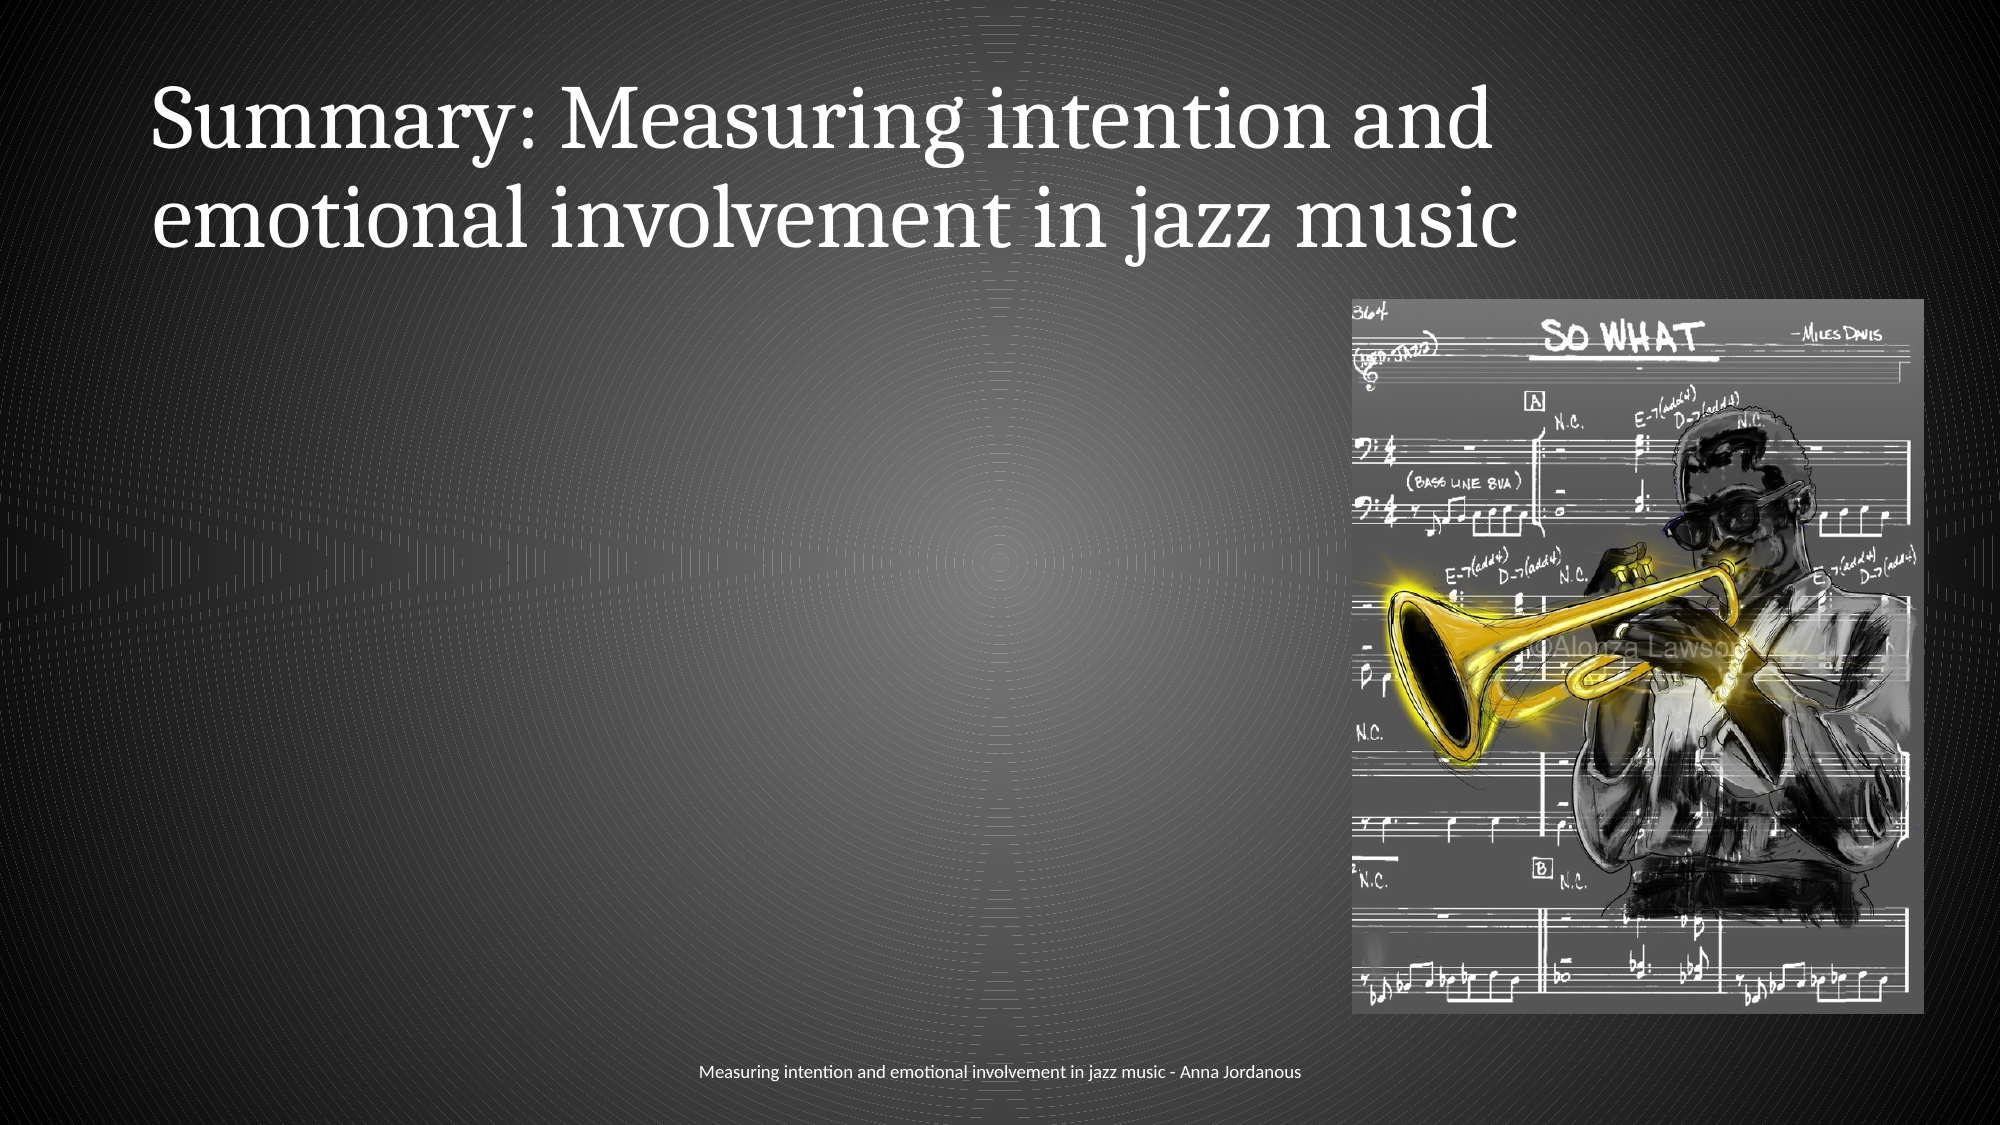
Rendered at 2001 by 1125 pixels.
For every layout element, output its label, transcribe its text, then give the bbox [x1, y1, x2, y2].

title Summary: Measuring intention and emotional involvement in jazz music [137, 59, 1863, 278]
footer Measuring intention and emotional involvement in jazz music - Anna Jordanous [662, 1042, 1338, 1103]
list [1352, 299, 1924, 1014]
